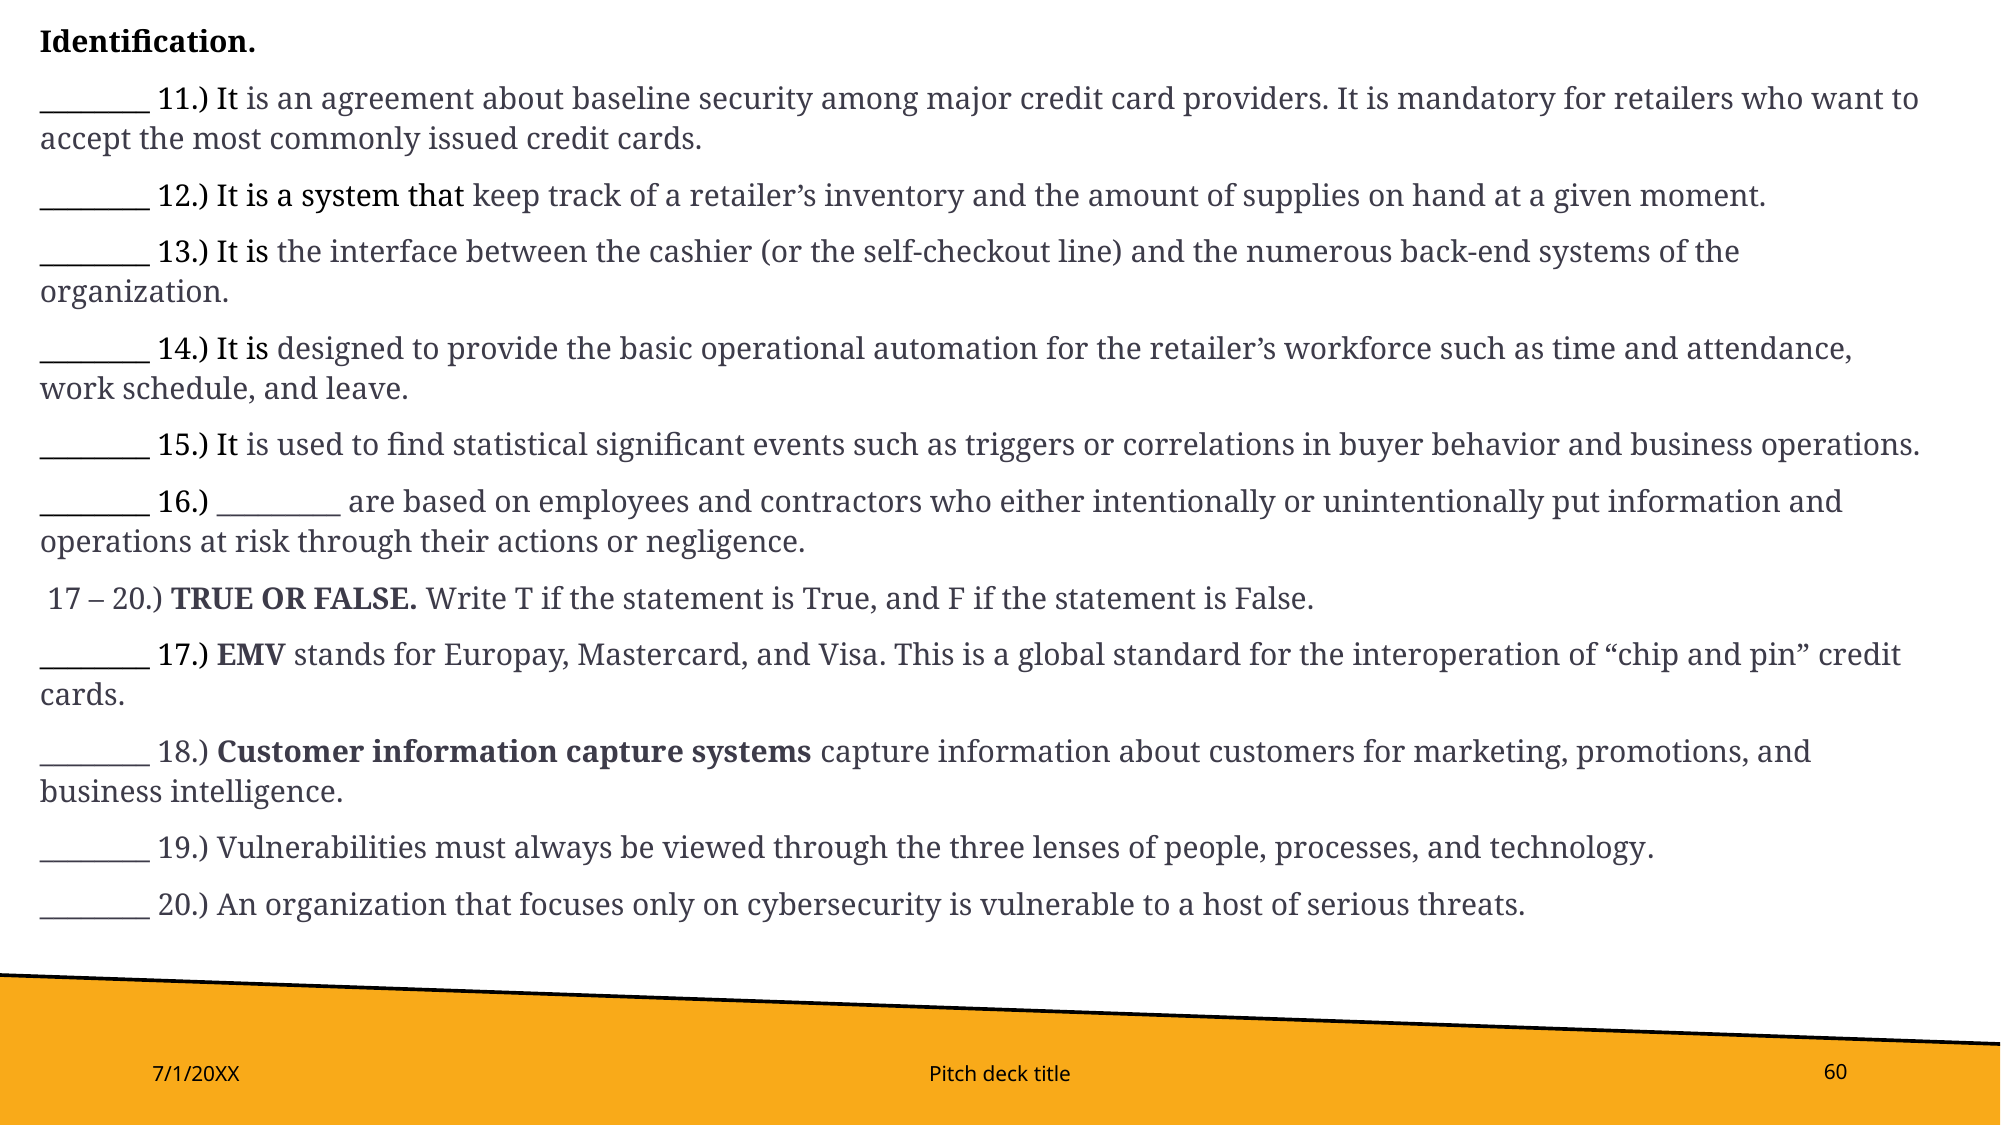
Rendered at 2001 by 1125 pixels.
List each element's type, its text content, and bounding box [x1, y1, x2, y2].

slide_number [137, 1042, 588, 1103]
footer Pitch deck title [662, 1042, 1338, 1103]
list Identification. ________ 11.) It is an agreement about baseline security among major credit card providers. It is mandatory for retailers who want to accept the most commonly issued credit cards. ________ 12.) It is a system that keep track of a retailer’s inventory and the amount of supplies on hand at a given moment. ________ 13.) It is the interface between the cashier (or the self-checkout line) and the numerous back-end systems of the organization. ________ 14.) It is designed to provide the basic operational automation for the retailer’s workforce such as time and attendance, work schedule, and leave. ________ 15.) It is used to find statistical significant events such as triggers or correlations in buyer behavior and business operations. ________ 16.) _________ are based on employees and contractors who either intentionally or unintentionally put information and operations at risk through their actions or negligence. 17 – 20.) TRUE OR FALSE. Write T if the statement is True, and F if the statement is False. ________ 17.) EMV stands for Europay, Mastercard, and Visa. This is a global standard for the interoperation of “chip and pin” credit cards. ________ 18.) Customer information capture systems capture information about customers for marketing, promotions, and business intelligence. ________ 19.) Vulnerabilities must always be viewed through the three lenses of people, processes, and technology. ________ 20.) An organization that focuses only on cybersecurity is vulnerable to a host of serious threats. [24, 11, 1942, 978]
slide_number 60 [1412, 1042, 1863, 1103]
